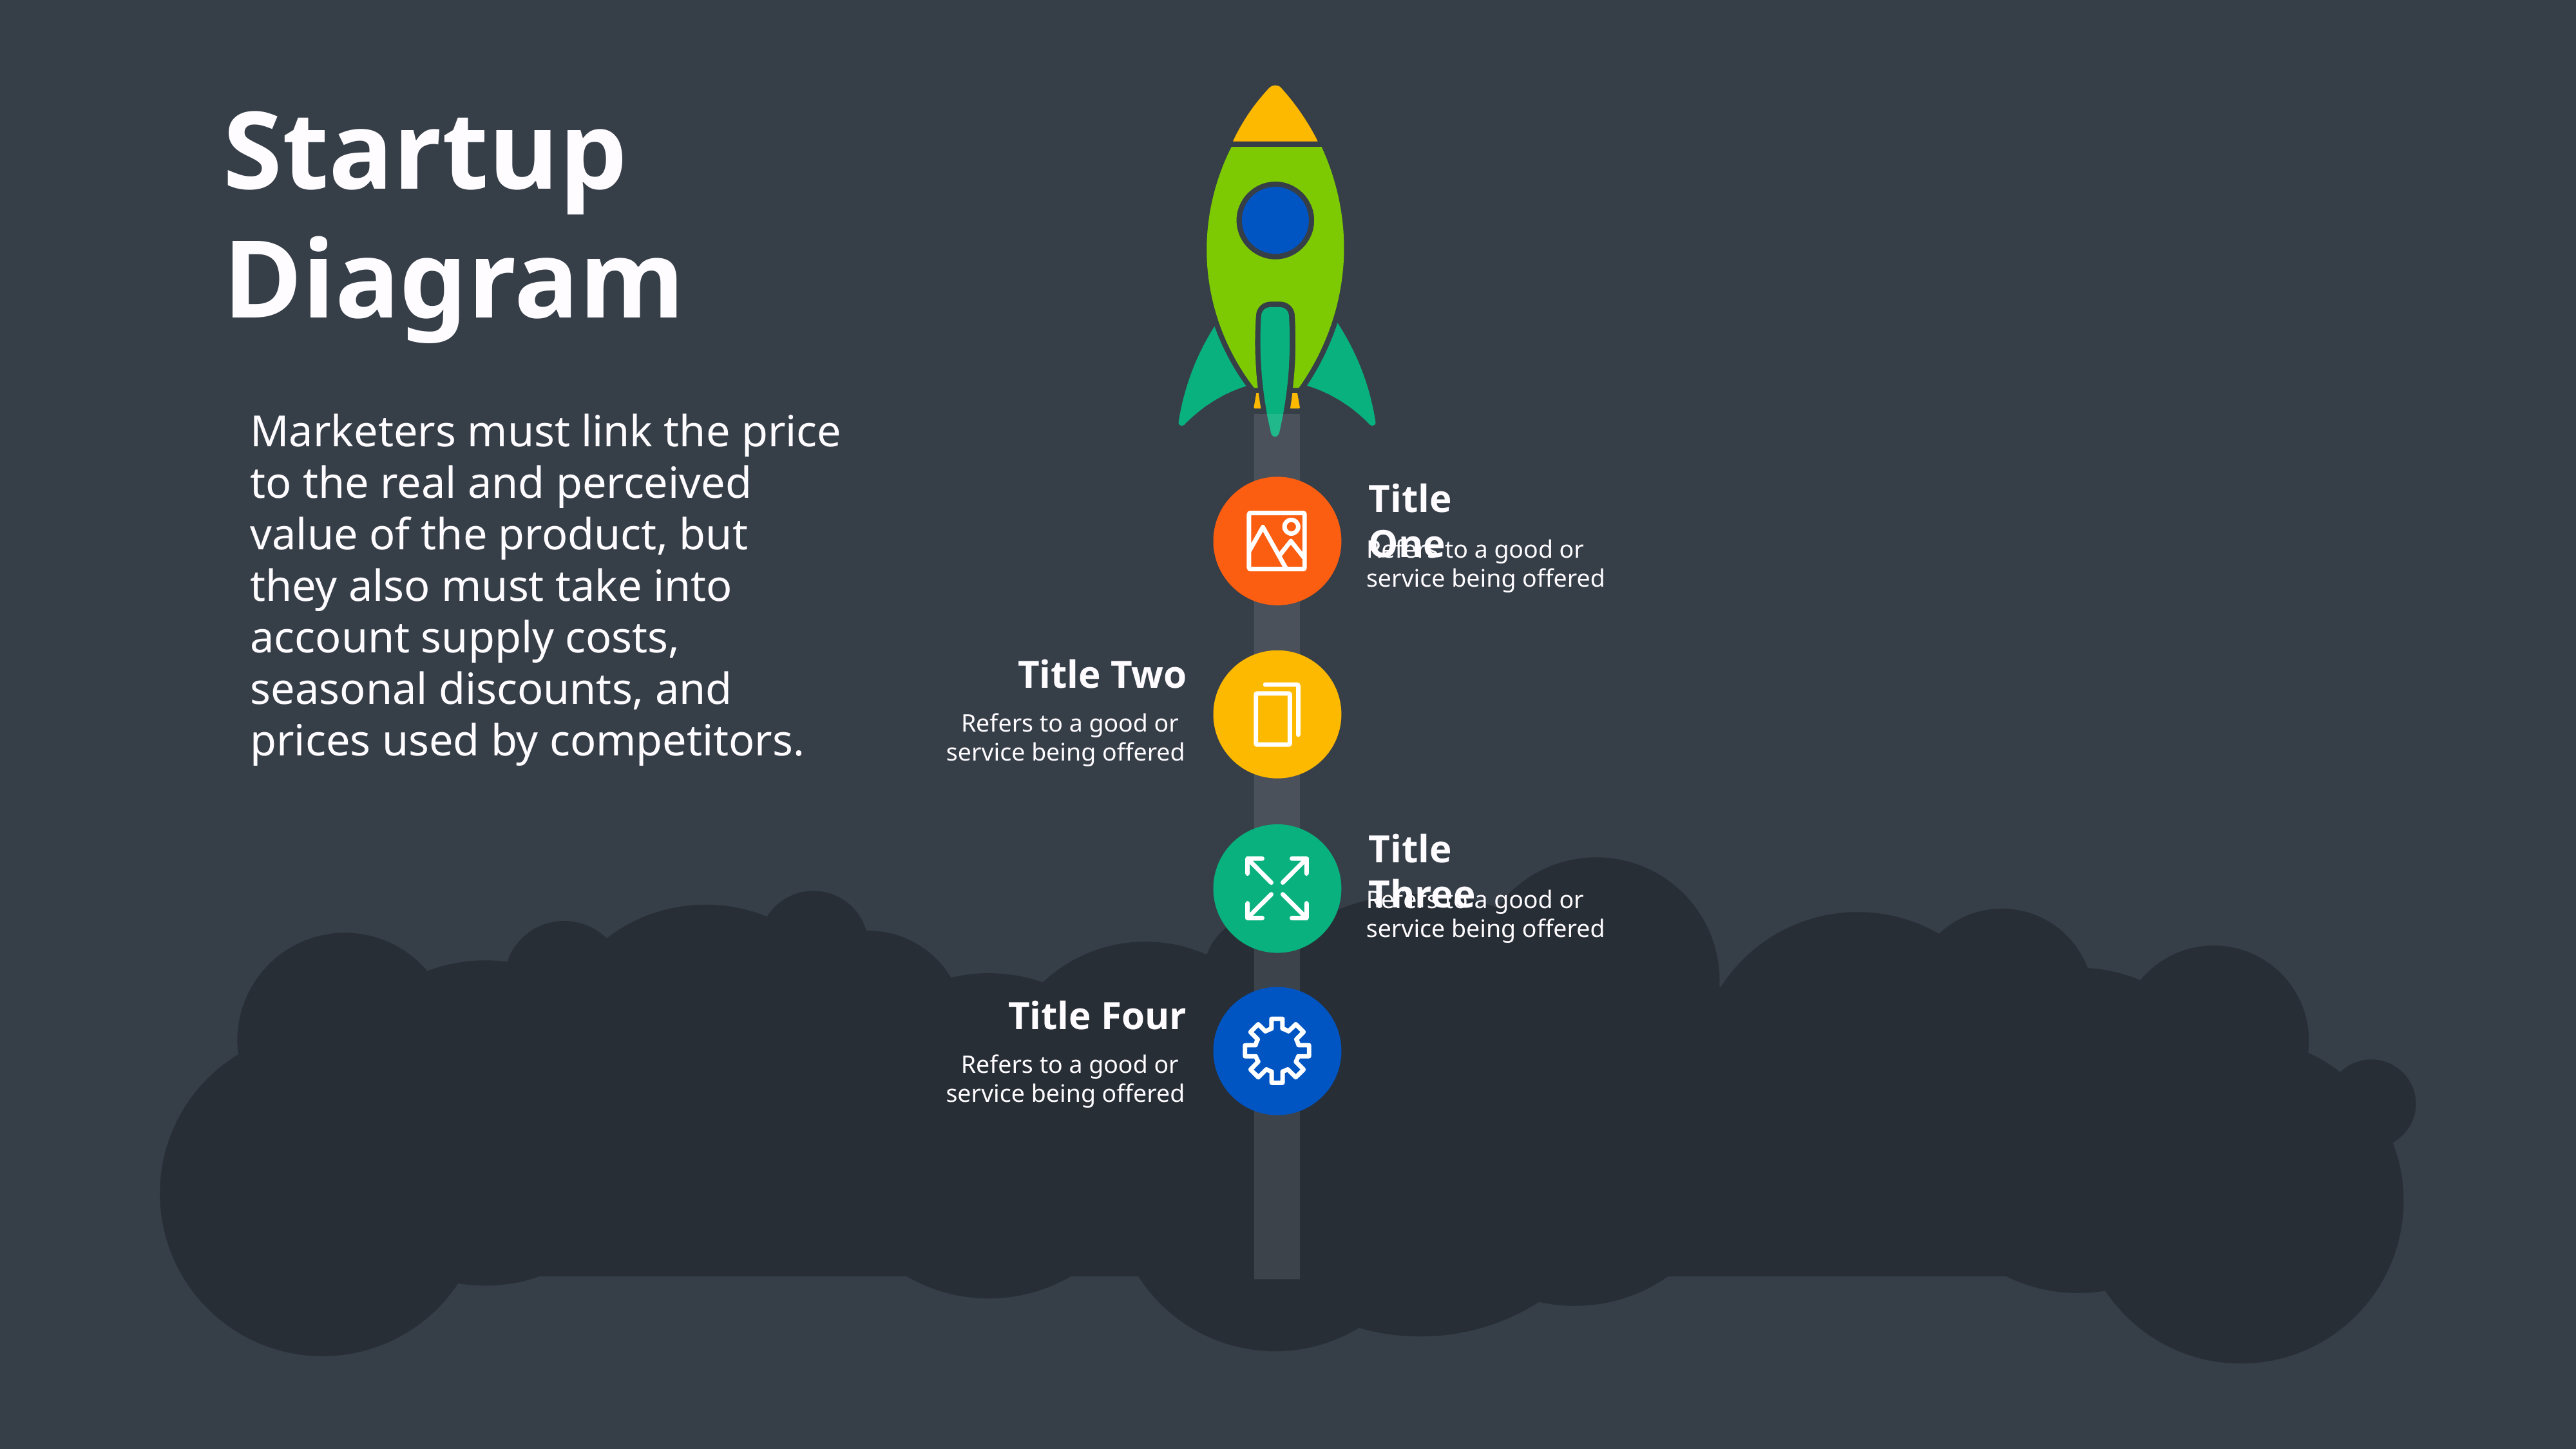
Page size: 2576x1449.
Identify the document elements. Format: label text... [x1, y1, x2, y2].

text_box [1254, 601, 1301, 654]
text_box Title Three [1359, 820, 1565, 857]
text_box [1263, 682, 1301, 737]
text_box [1260, 307, 1290, 414]
text_box Refers to a good or service being offered [927, 703, 1195, 771]
text_box [1282, 517, 1301, 536]
text_box [1213, 650, 1342, 779]
text_box [1213, 477, 1342, 605]
text_box [1254, 691, 1292, 747]
text_box Title One [1359, 469, 1539, 529]
text_box [1233, 85, 1318, 142]
text_box [1178, 326, 1246, 426]
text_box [927, 987, 1342, 1115]
text_box [1254, 393, 1261, 409]
text_box [1207, 147, 1344, 388]
text_box [1254, 414, 1301, 481]
text_box [1241, 187, 1309, 254]
text_box Startup Diagram [213, 77, 695, 344]
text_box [160, 857, 2416, 1364]
text_box [1246, 511, 1307, 572]
text_box Marketers must link the price to the real and perceived value of the product, but they also must take into account supply costs, seasonal discounts, and prices used by competitors. [240, 399, 853, 770]
text_box Title Two [986, 645, 1197, 701]
text_box [1306, 323, 1376, 426]
text_box [1254, 774, 1301, 828]
text_box [1221, 824, 1333, 857]
text_box Refers to a good or service being offered [1357, 529, 1625, 597]
text_box [1290, 393, 1300, 409]
